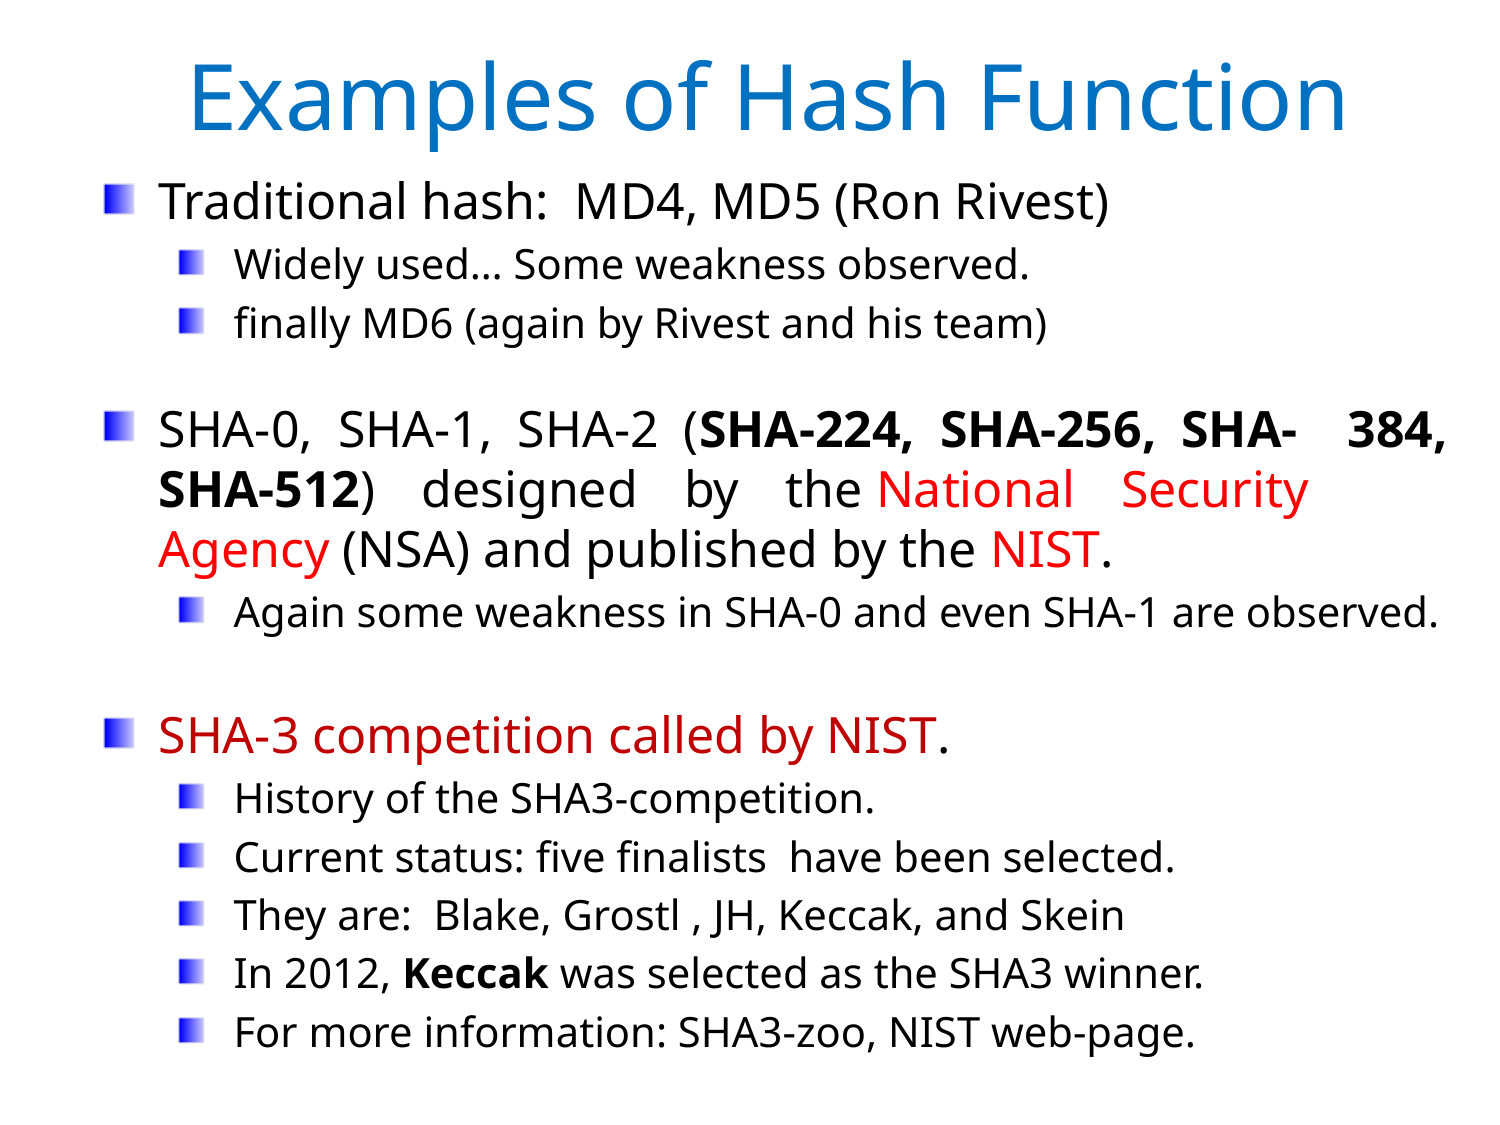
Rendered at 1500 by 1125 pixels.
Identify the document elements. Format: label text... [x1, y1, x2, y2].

picture [102, 188, 138, 218]
picture [177, 1016, 207, 1046]
picture [177, 841, 207, 871]
text_box Examples of Hash Function [24, 0, 1500, 188]
picture [177, 899, 207, 929]
picture [102, 409, 138, 445]
picture [177, 957, 207, 987]
picture [177, 306, 207, 337]
picture [177, 595, 207, 626]
text_box Traditional hash: MD4, MD5 (Ron Rivest) Widely used… Some weakness observed. finally MD6 (again by Rivest and his team) SHA-0, SHA-1, SHA-2 (SHA-224, SHA-256, SHA- 384, SHA-512) designed by the National Security Agency (NSA) and published by the NIST. Again some weakness in SHA-0 and even SHA-1 are observed. SHA-3 competition called by NIST. History of the SHA3-competition. Current status: five finalists have been selected. They are: Blake, Grostl , JH, Keccak, and Skein In 2012, Keccak was selected as the SHA3 winner. For more information: SHA3-zoo, NIST web-page. [87, 188, 1463, 838]
picture [177, 782, 207, 812]
picture [177, 248, 207, 278]
picture [102, 716, 138, 752]
